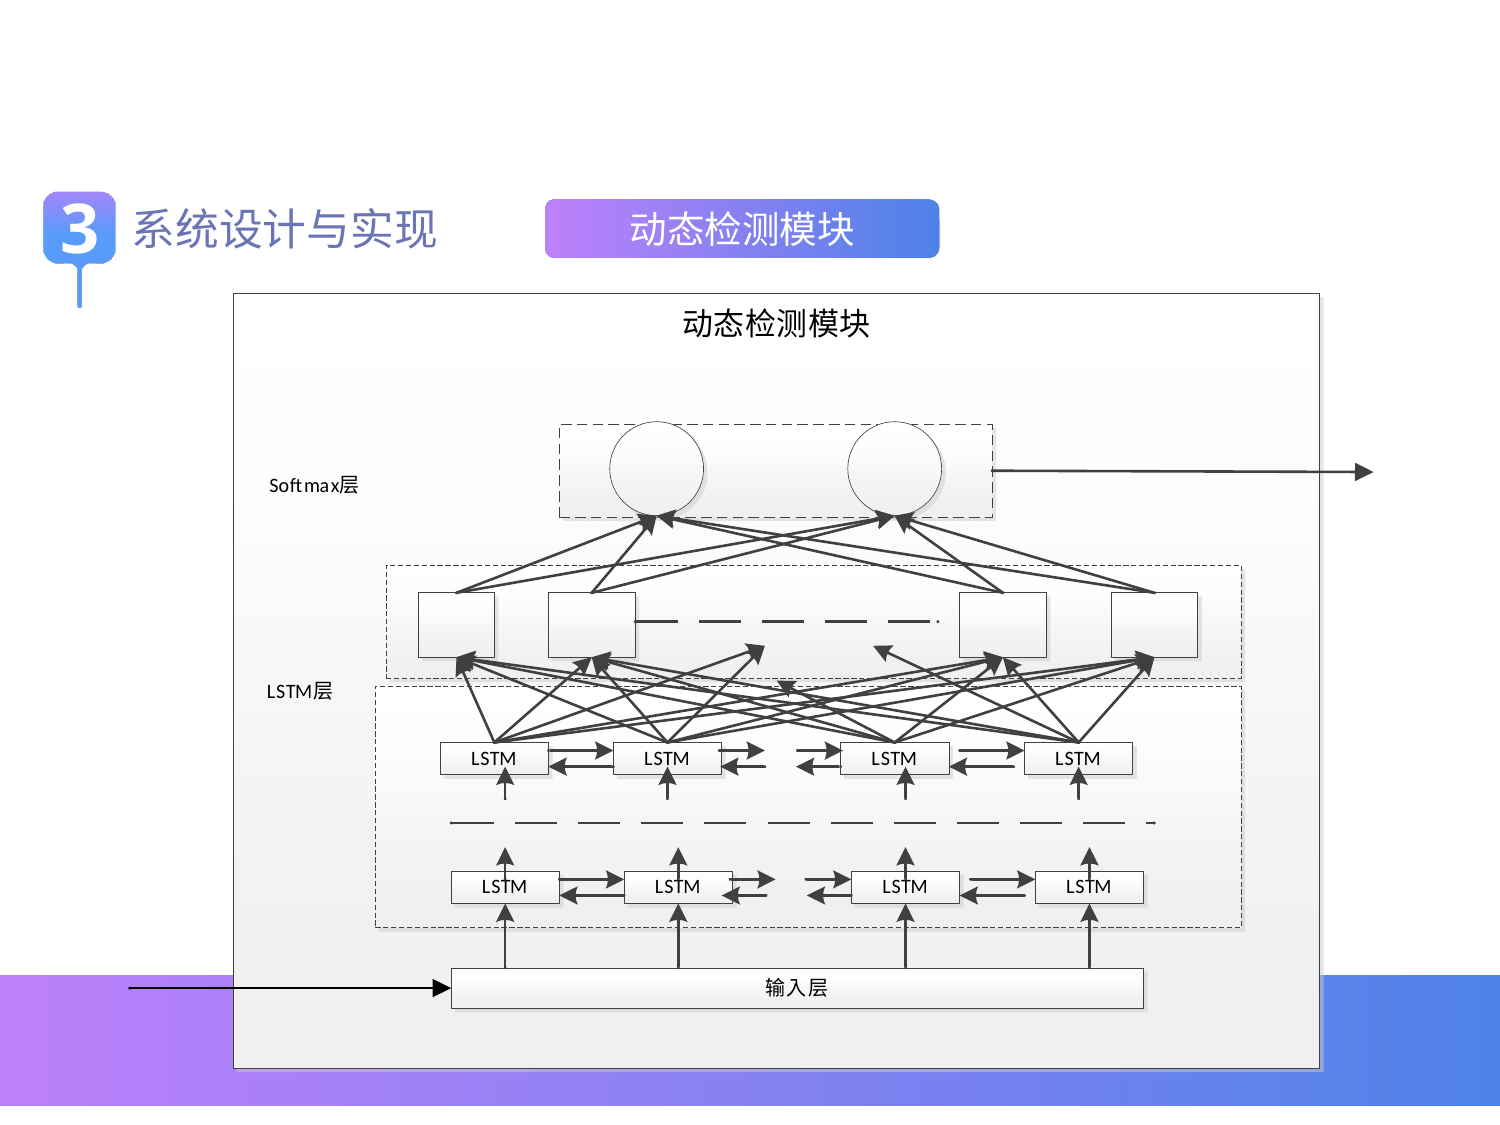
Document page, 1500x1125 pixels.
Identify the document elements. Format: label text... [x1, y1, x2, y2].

text_box 动态检测模块 [544, 198, 941, 259]
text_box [0, 816, 1500, 1106]
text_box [34, 177, 455, 325]
picture [105, 289, 1395, 1074]
